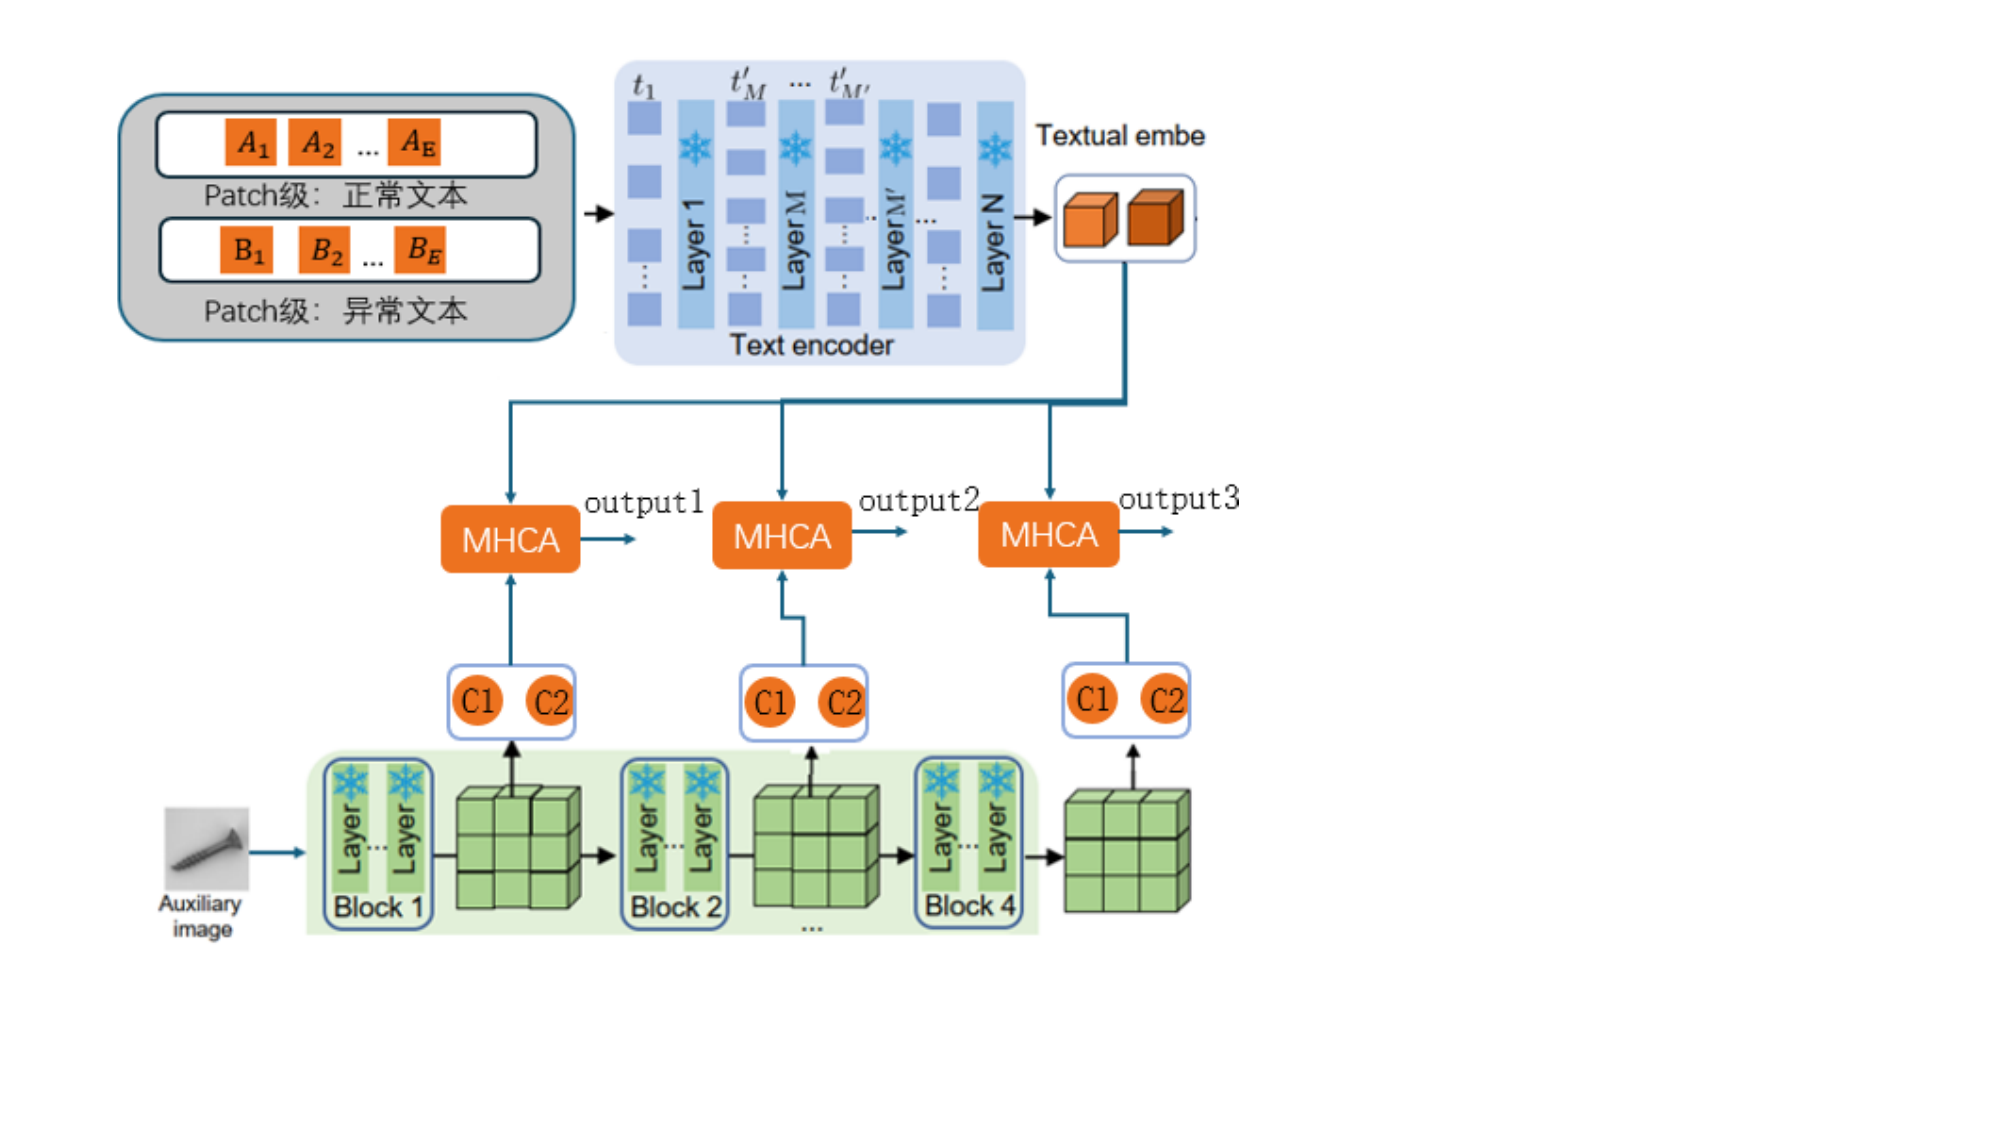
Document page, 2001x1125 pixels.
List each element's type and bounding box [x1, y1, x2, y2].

picture [117, 51, 1239, 946]
